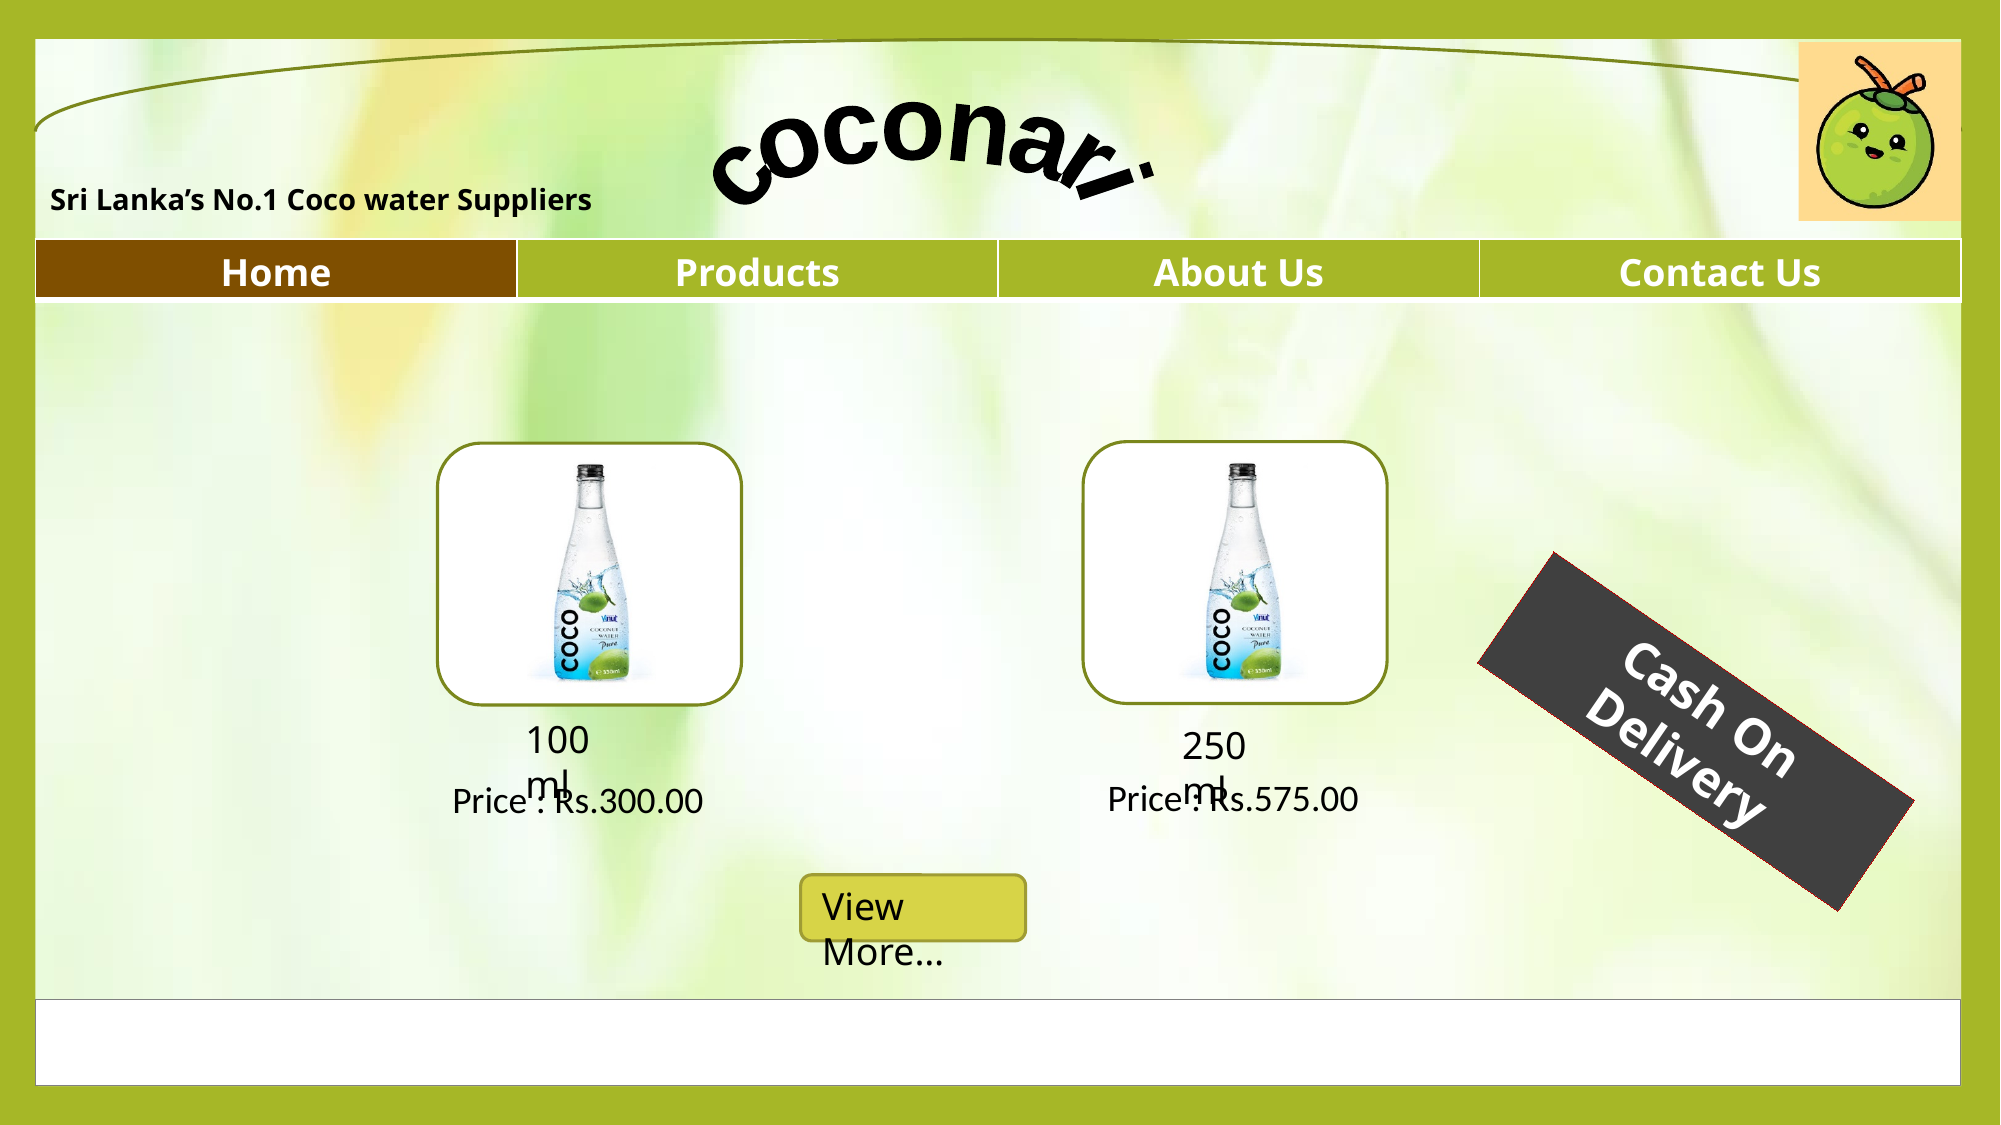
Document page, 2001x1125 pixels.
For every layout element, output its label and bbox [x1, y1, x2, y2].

picture [35, 39, 1962, 1086]
